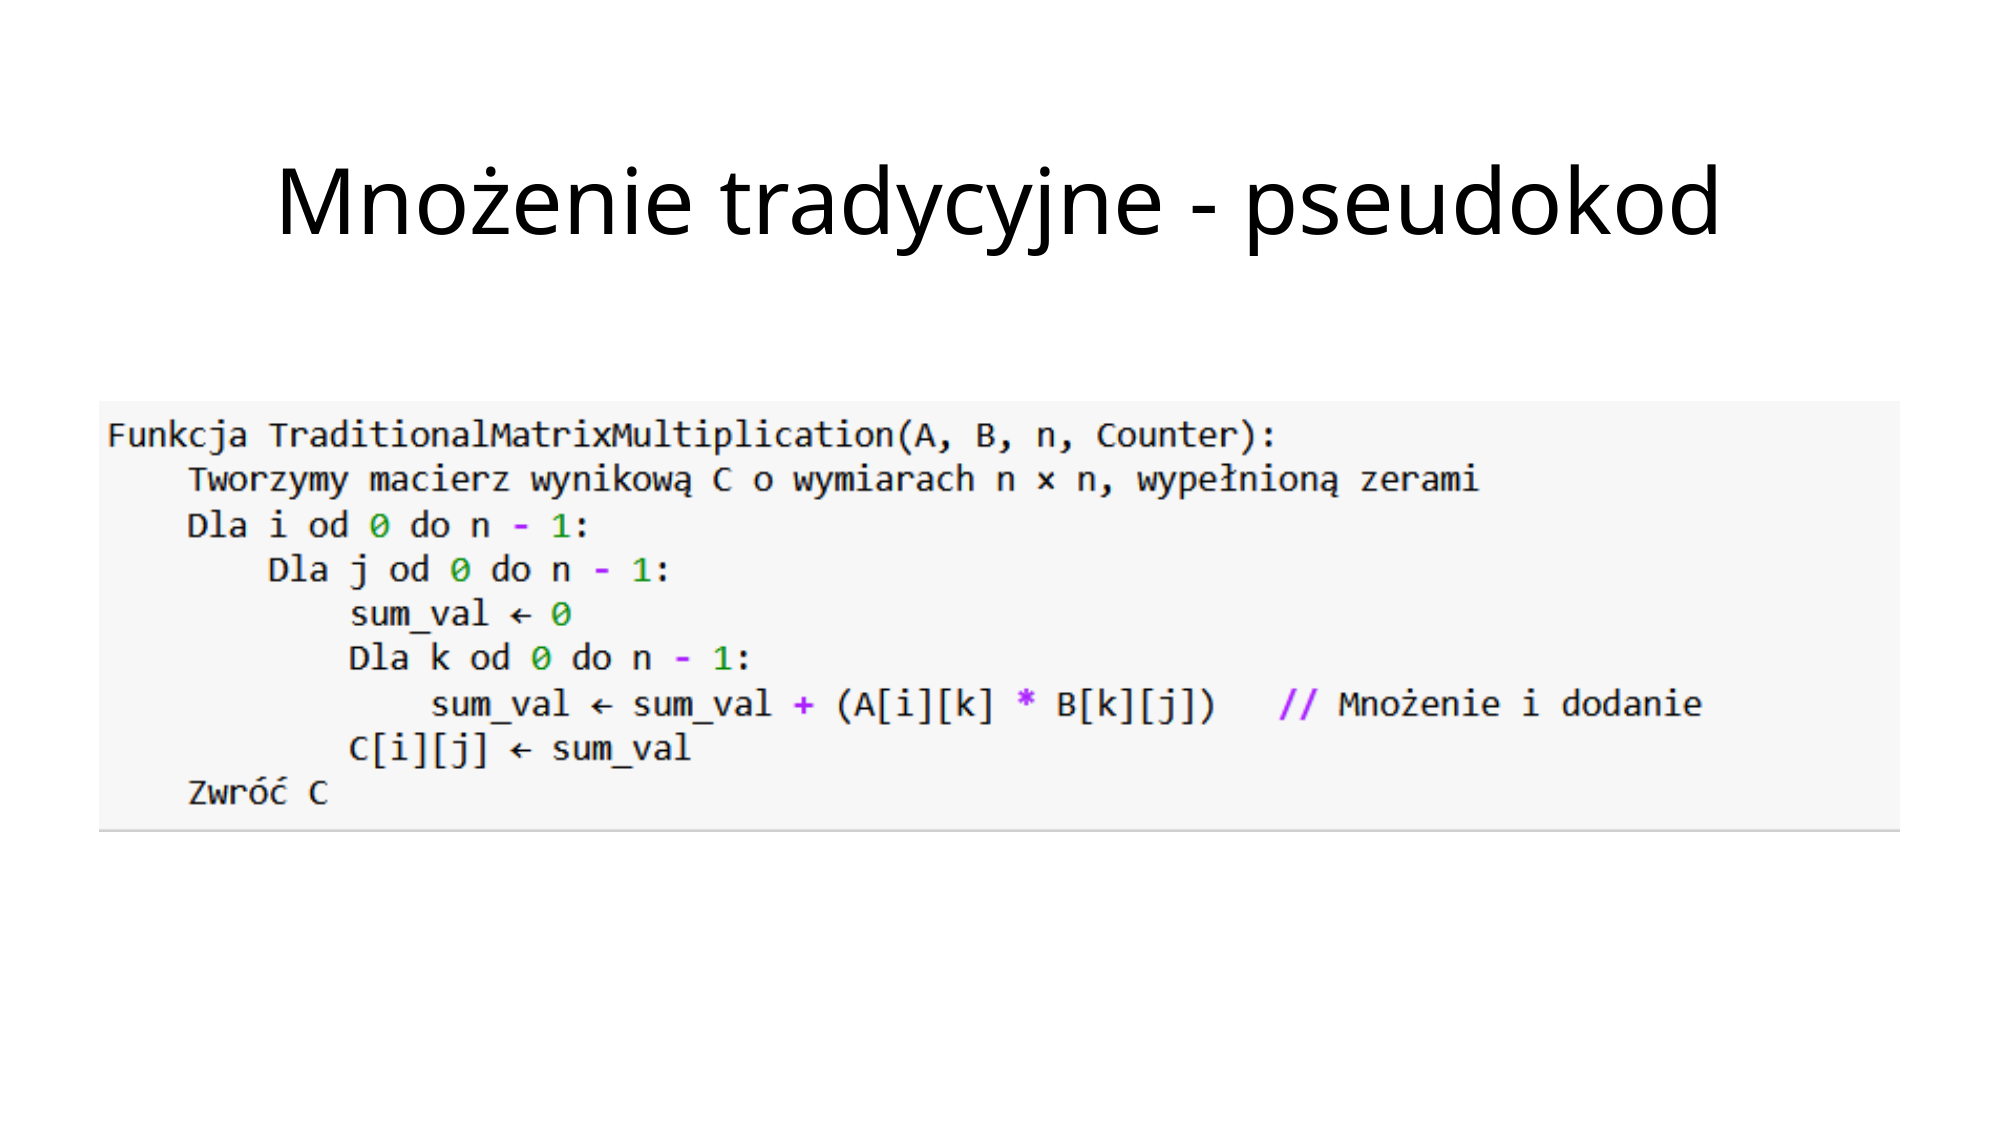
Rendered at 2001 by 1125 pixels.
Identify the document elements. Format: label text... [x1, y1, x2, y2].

title Mnożenie tradycyjne - pseudokod [137, 96, 1863, 314]
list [99, 400, 1901, 832]
